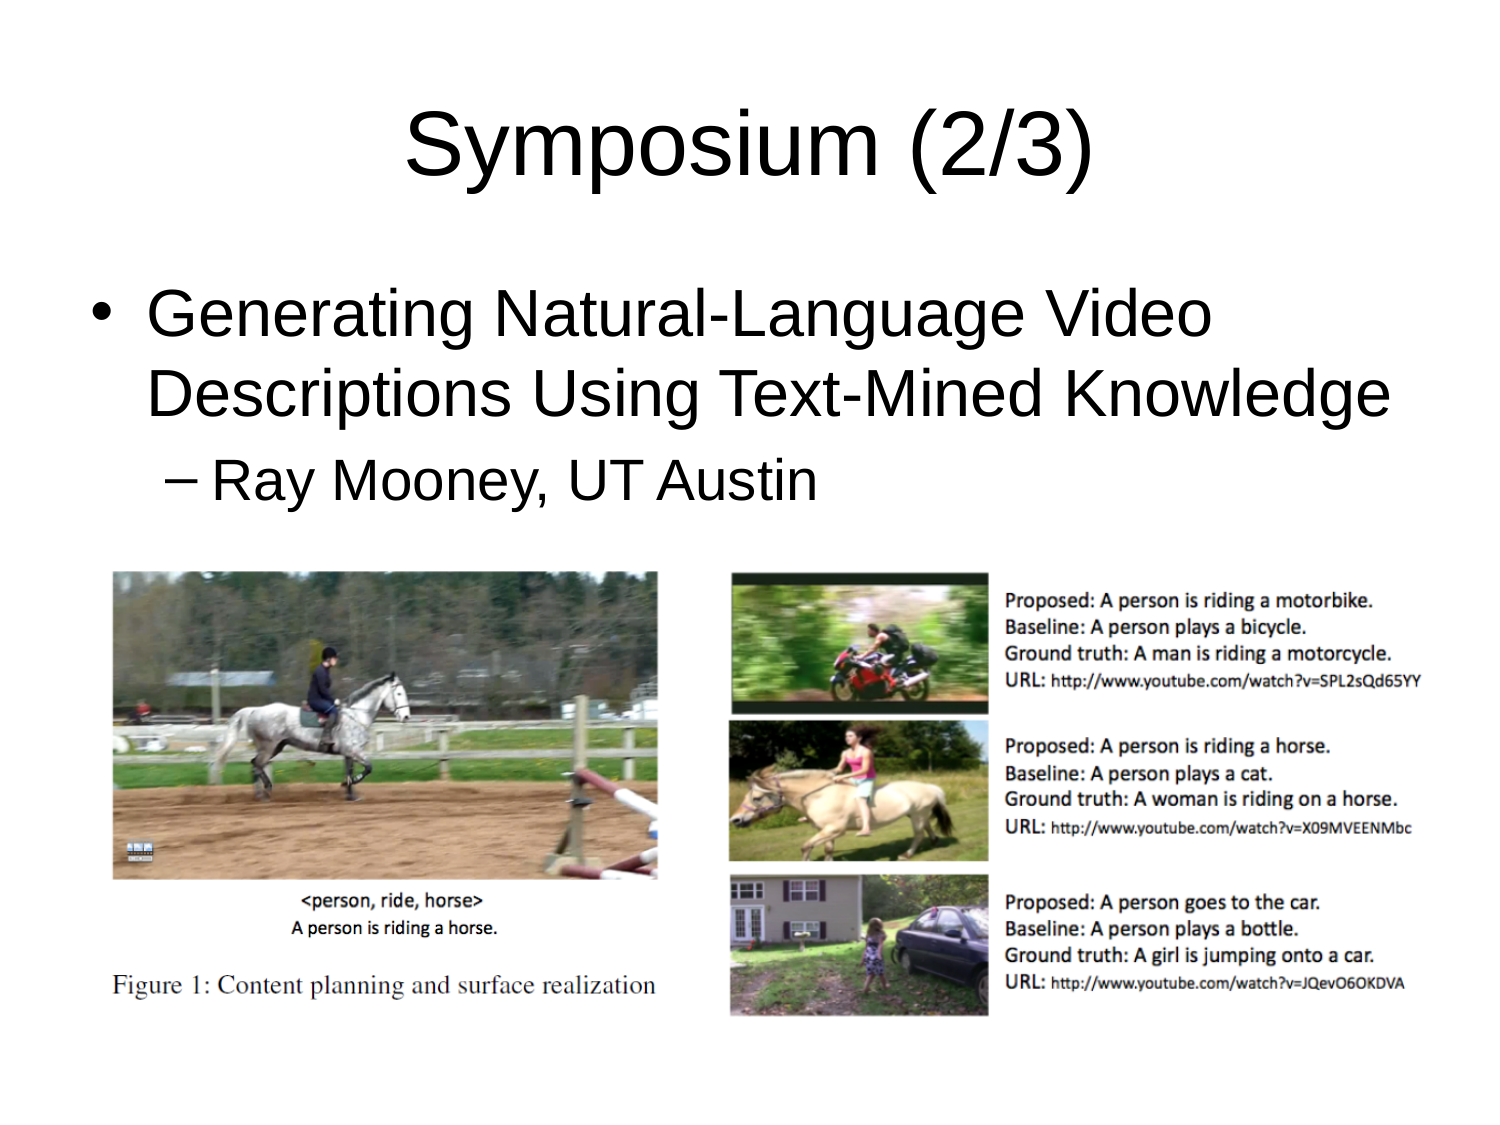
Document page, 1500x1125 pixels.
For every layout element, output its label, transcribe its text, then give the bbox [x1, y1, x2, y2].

list Generating Natural-Language Video Descriptions Using Text-Mined Knowledge Ray Mooney, UT Austin [75, 262, 1425, 1005]
title Symposium (2/3) [75, 45, 1425, 233]
picture [62, 556, 688, 1013]
picture [721, 562, 1426, 1032]
